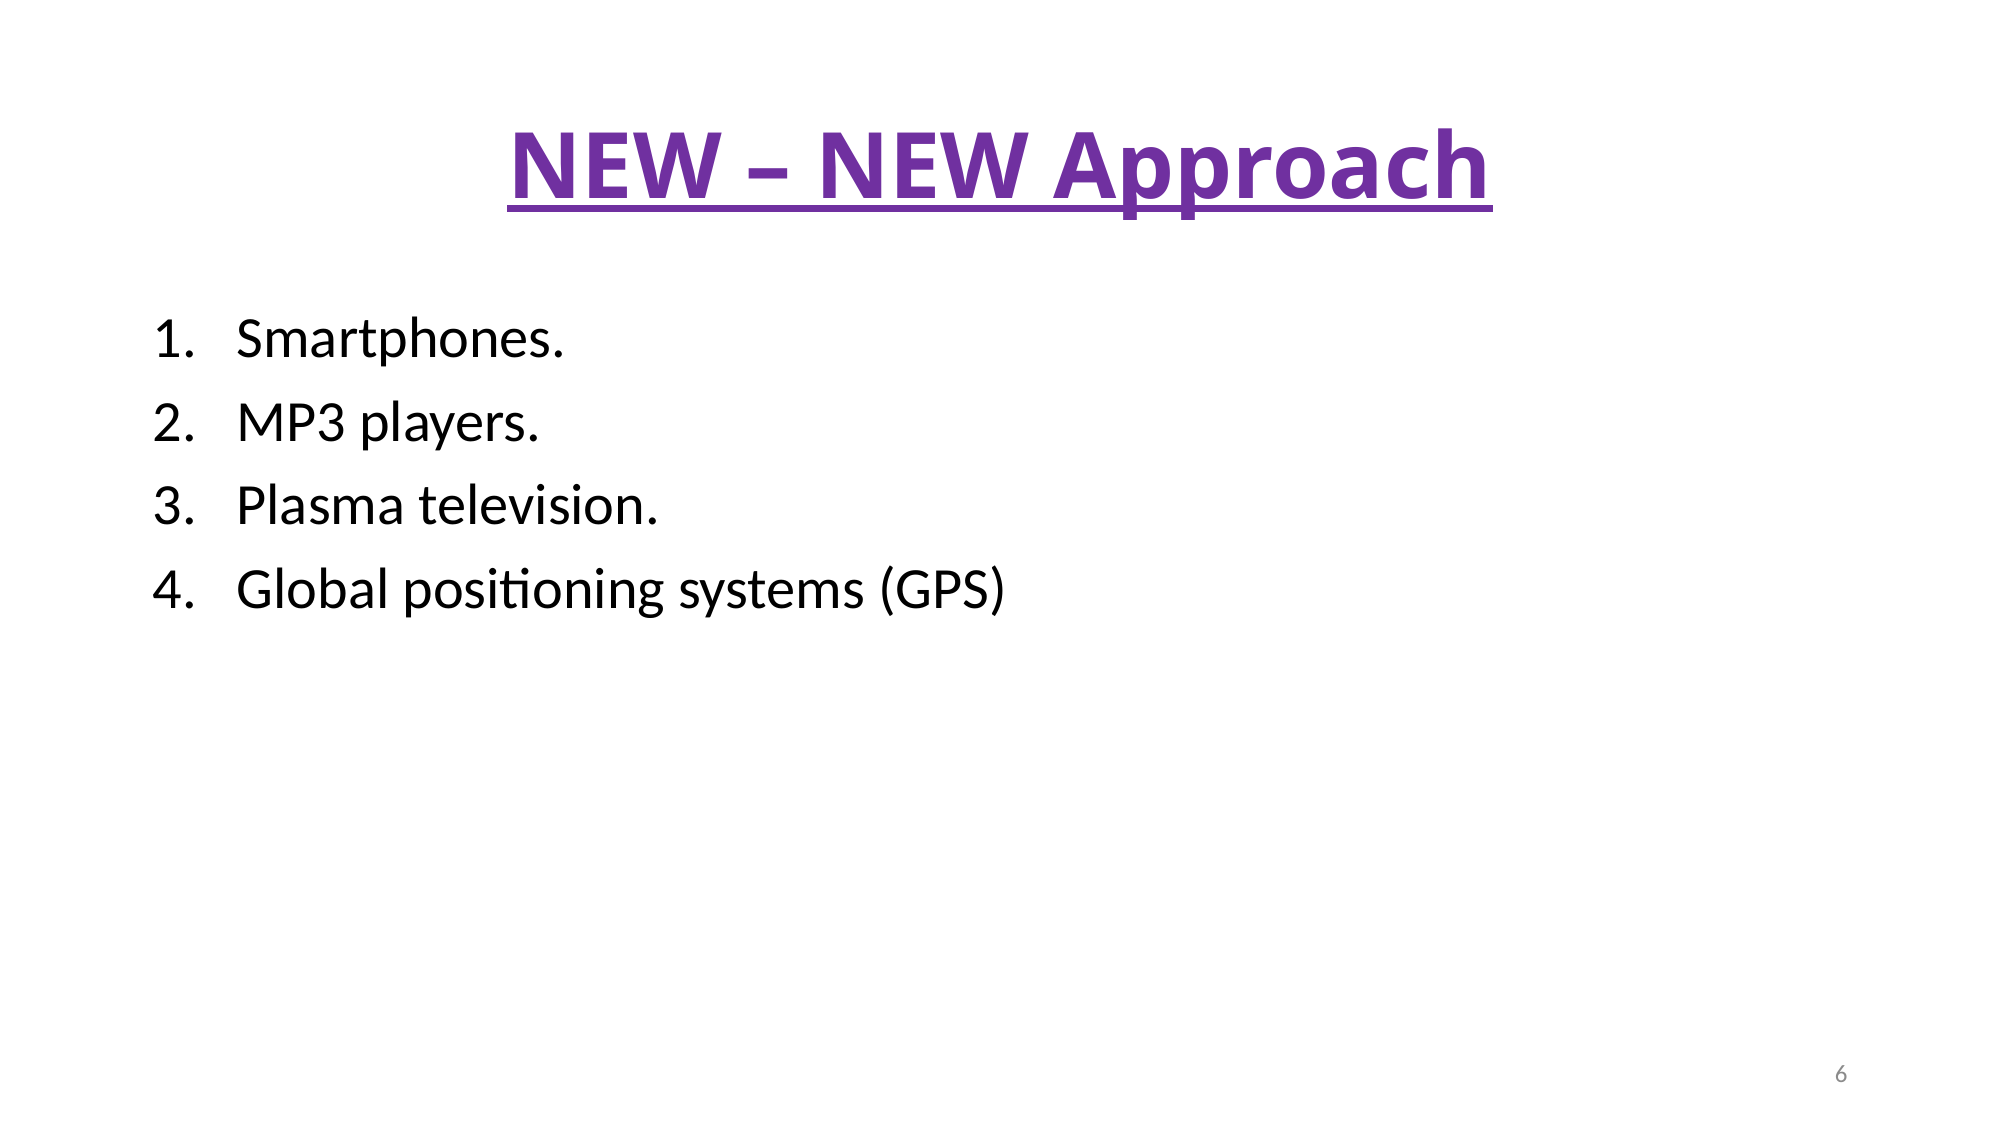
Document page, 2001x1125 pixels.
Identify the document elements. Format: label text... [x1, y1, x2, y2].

title NEW – NEW Approach [137, 59, 1863, 278]
slide_number 6 [1412, 1042, 1863, 1103]
list Smartphones. MP3 players. Plasma television. Global positioning systems (GPS) [137, 299, 1863, 1014]
